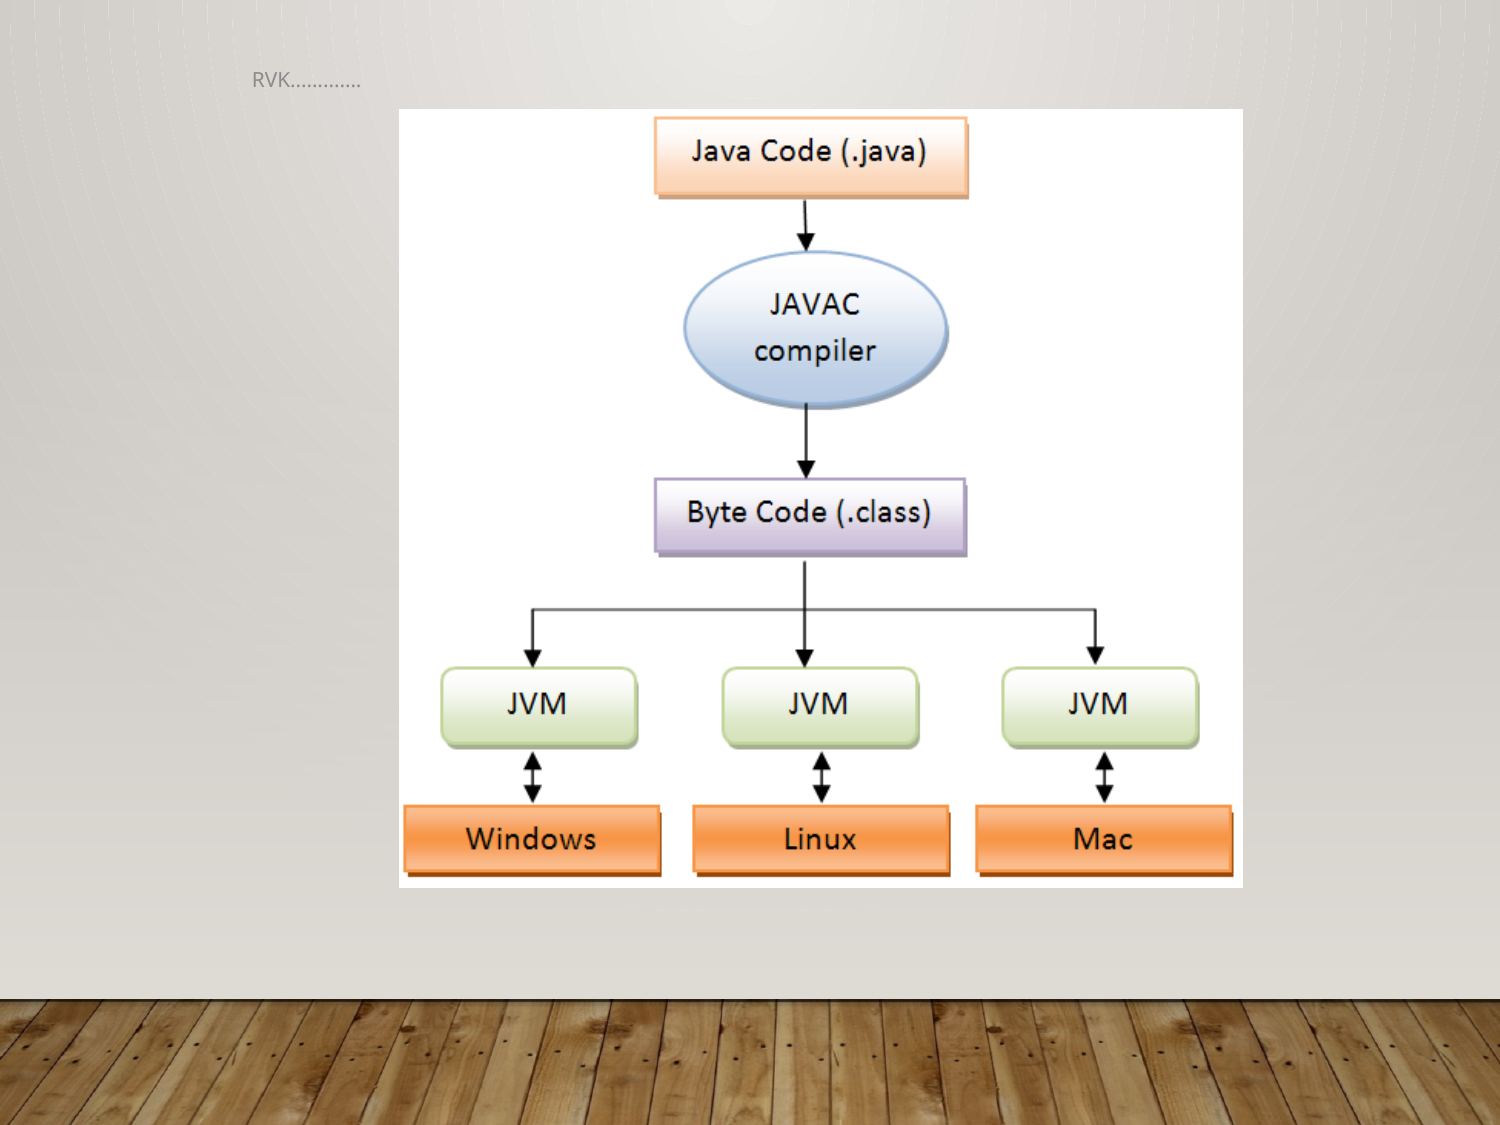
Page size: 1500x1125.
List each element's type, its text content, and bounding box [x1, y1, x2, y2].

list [399, 109, 1243, 888]
picture [0, 999, 1500, 1125]
footer RVK............. [236, 54, 899, 105]
